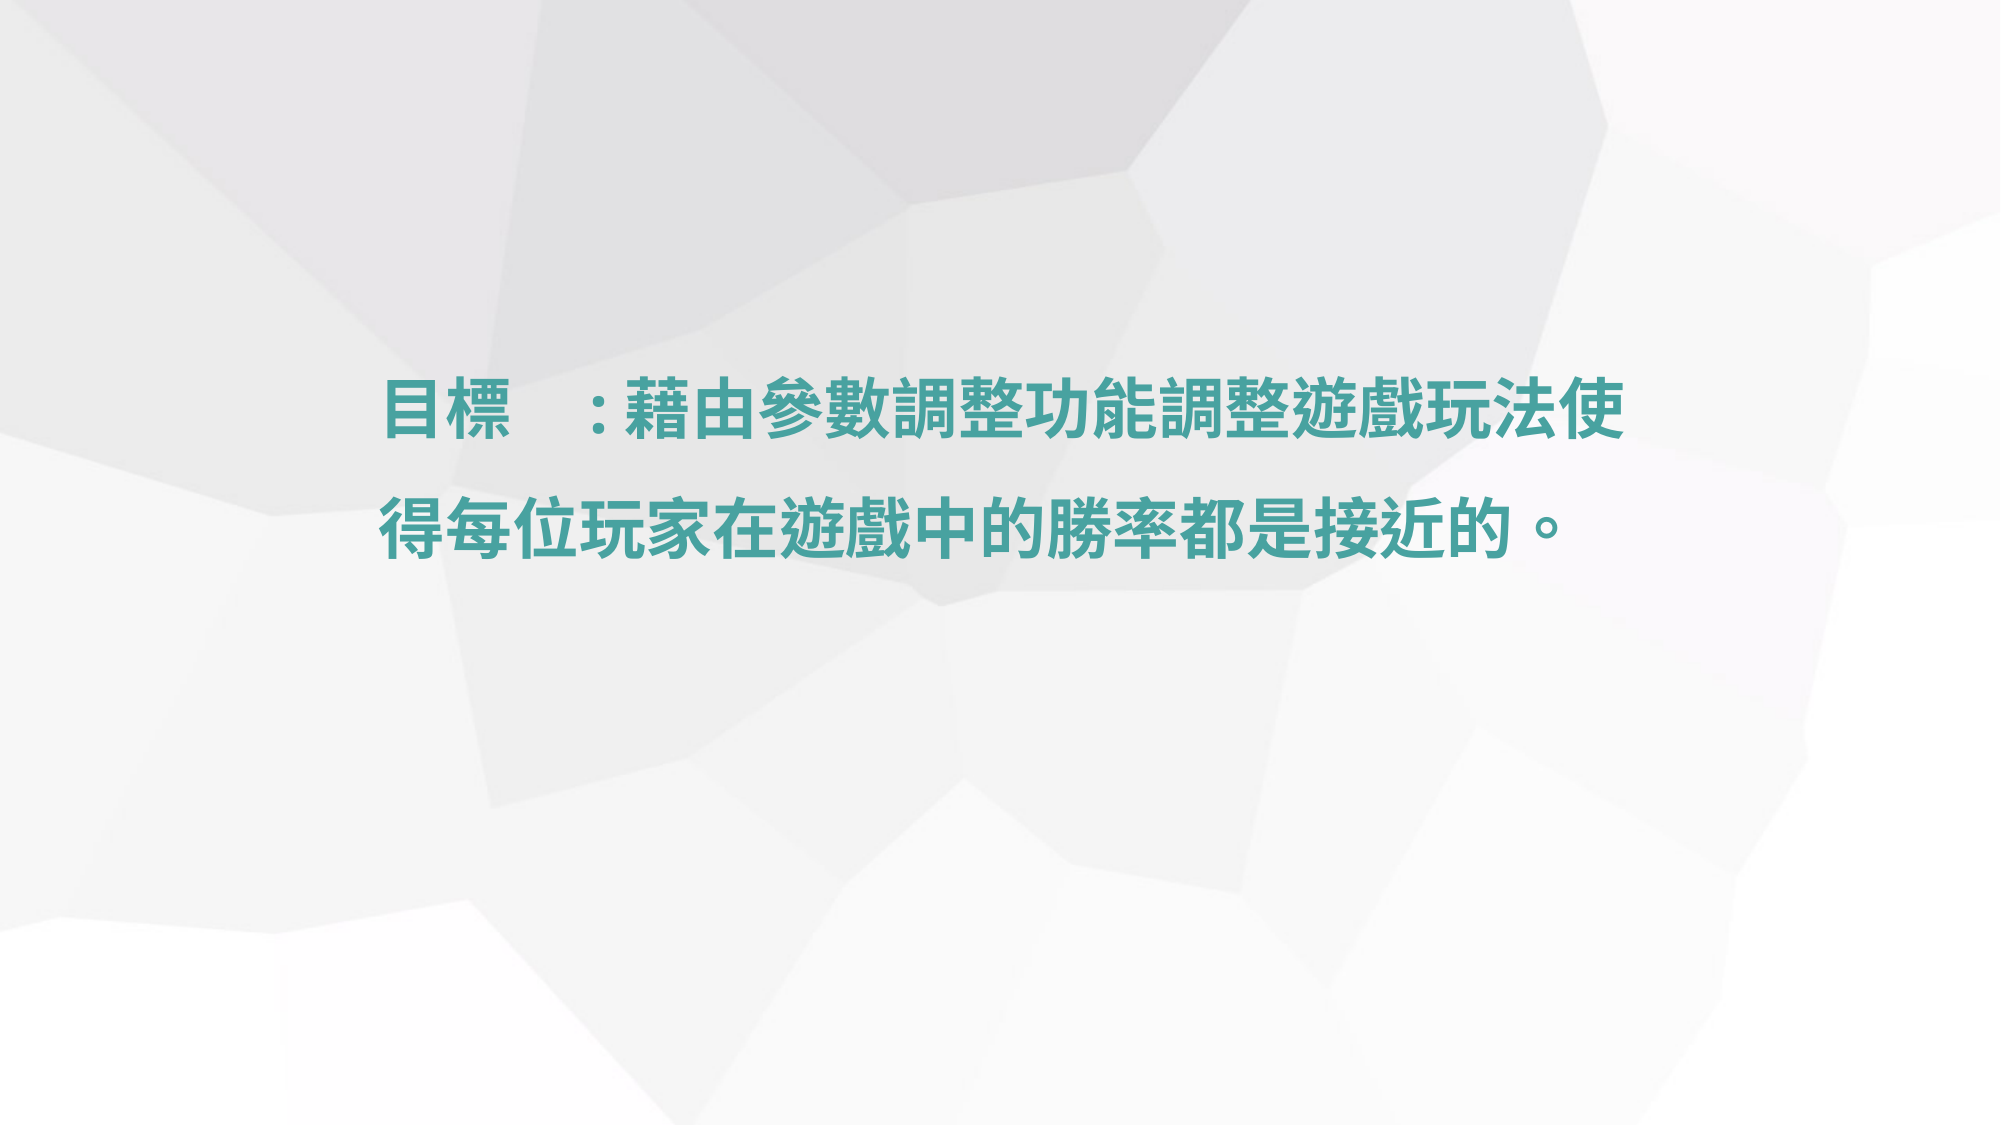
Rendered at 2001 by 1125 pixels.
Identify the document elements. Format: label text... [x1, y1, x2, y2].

text_box 目標 :藉由參數調整功能調整遊戲玩法使得每位玩家在遊戲中的勝率都是接近的。 [364, 319, 1693, 575]
picture [0, 0, 2001, 1125]
